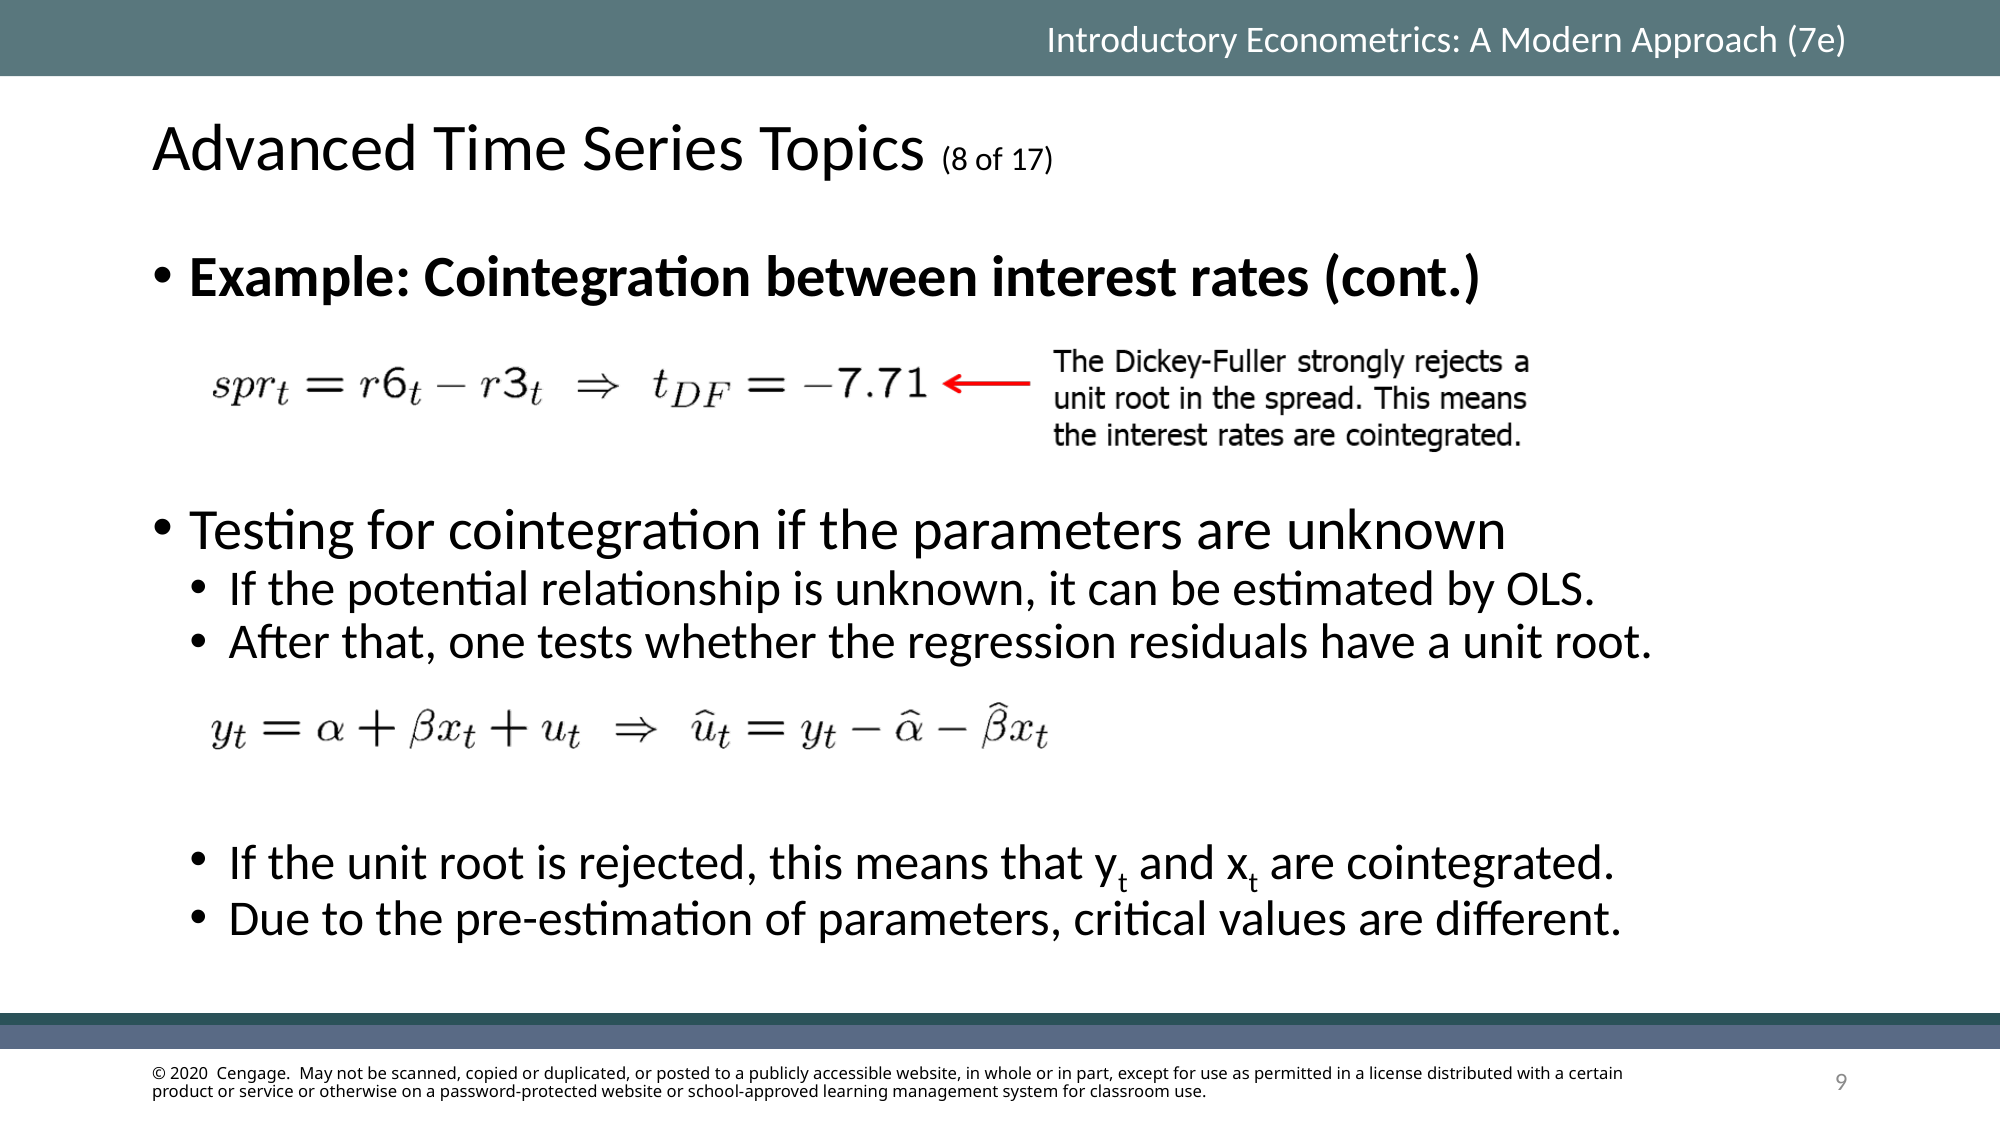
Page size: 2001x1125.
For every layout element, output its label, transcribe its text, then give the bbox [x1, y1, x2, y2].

title Advanced Time Series Topics (8 of 17) [137, 104, 1863, 225]
slide_number 9 [1759, 1057, 1863, 1103]
picture [211, 701, 1049, 750]
picture [211, 332, 1593, 472]
list If the unit root is rejected, this means that yt and xt are cointegrated. Due to the pre-estimation of parameters, critical values are different. [137, 823, 1863, 963]
list Testing for cointegration if the parameters are unknown If the potential relationship is unknown, it can be estimated by OLS. After that, one tests whether the regression residuals have a unit root. [137, 491, 1863, 698]
list Example: Cointegration between interest rates (cont.) [137, 238, 1863, 327]
